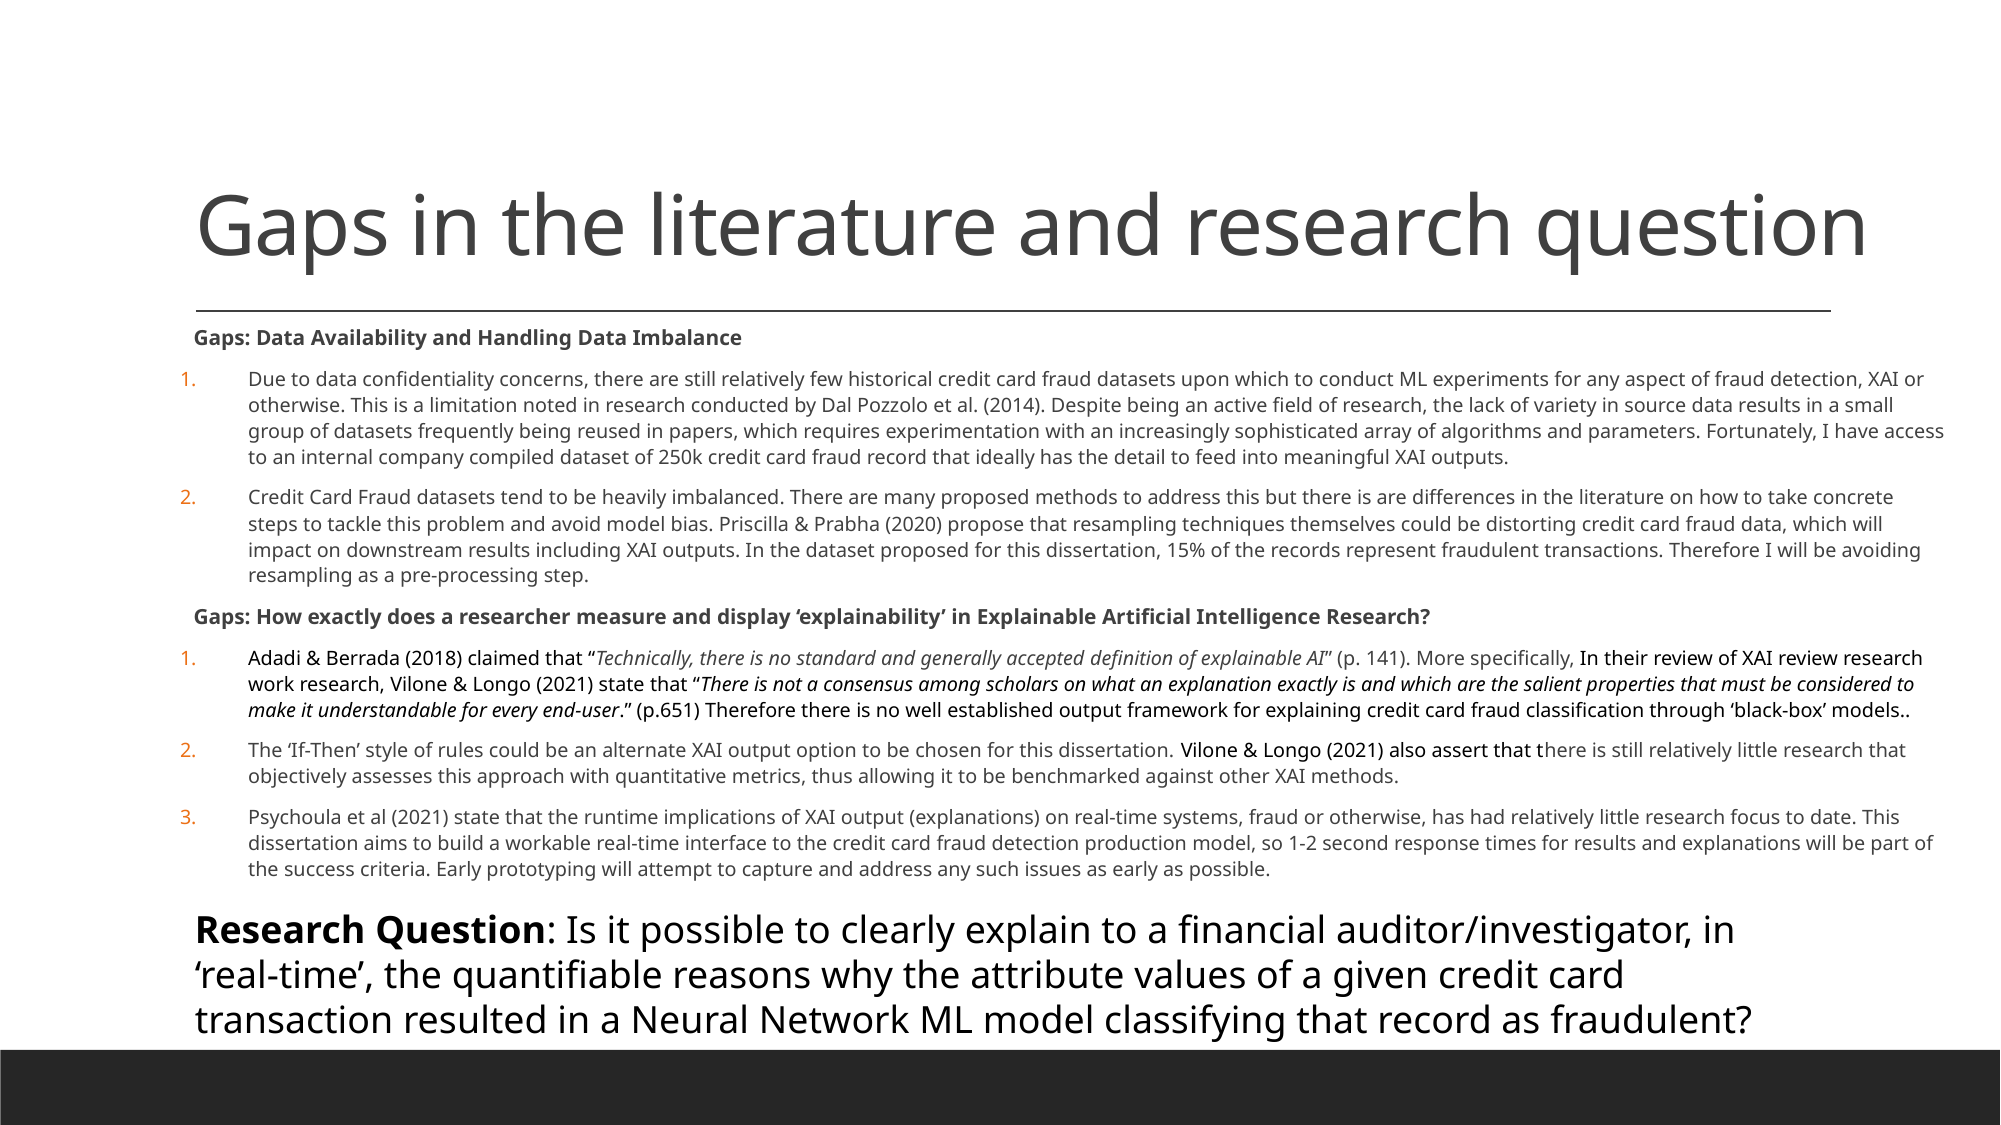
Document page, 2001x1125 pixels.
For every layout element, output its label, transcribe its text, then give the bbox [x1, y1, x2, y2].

text_box [179, 709, 1830, 898]
title Gaps in the literature and research question [180, 42, 1950, 281]
text_box Research Question: Is it possible to clearly explain to a financial auditor/investigator, in ‘real-time’, the quantifiable reasons why the attribute values of a given credit card transaction resulted in a Neural Network ML model classifying that record as fraudulent? [179, 898, 1830, 1049]
list Gaps: Data Availability and Handling Data Imbalance Due to data confidentiality concerns, there are still relatively few historical credit card fraud datasets upon which to conduct ML experiments for any aspect of fraud detection, XAI or otherwise. This is a limitation noted in research conducted by Dal Pozzolo et al. (2014). Despite being an active field of research, the lack of variety in source data results in a small group of datasets frequently being reused in papers, which requires experimentation with an increasingly sophisticated array of algorithms and parameters. Fortunately, I have access to an internal company compiled dataset of 250k credit card fraud record that ideally has the detail to feed into meaningful XAI outputs. Credit Card Fraud datasets tend to be heavily imbalanced. There are many proposed methods to address this but there is are differences in the literature on how to take concrete steps to tackle this problem and avoid model bias. Priscilla & Prabha (2020) propose that resampling techniques themselves could be distorting credit card fraud data, which will impact on downstream results including XAI outputs. In the dataset proposed for this dissertation, 15% of the records represent fraudulent transactions. Therefore I will be avoiding resampling as a pre-processing step. Gaps: How exactly does a researcher measure and display ‘explainability’ in Explainable Artificial Intelligence Research? Adadi & Berrada (2018) claimed that “Technically, there is no standard and generally accepted definition of explainable AI” (p. 141). More specifically, In their review of XAI review research work research, Vilone & Longo (2021) state that “There is not a consensus among scholars on what an explanation exactly is and which are the salient properties that must be considered to make it understandable for every end-user.” (p.651) Therefore there is no well established output framework for explaining credit card fraud classification through ‘black-box’ models.. The ‘If-Then’ style of rules could be an alternate XAI output option to be chosen for this dissertation. Vilone & Longo (2021) also assert that there is still relatively little research that objectively assesses this approach with quantitative metrics, thus allowing it to be benchmarked against other XAI methods. Psychoula et al (2021) state that the runtime implications of XAI output (explanations) on real-time systems, fraud or otherwise, has had relatively little research focus to date. This dissertation aims to build a workable real-time interface to the credit card fraud detection production model, so 1-2 second response times for results and explanations will be part of the success criteria. Early prototyping will attempt to capture and address any such issues as early as possible. [180, 314, 1950, 899]
